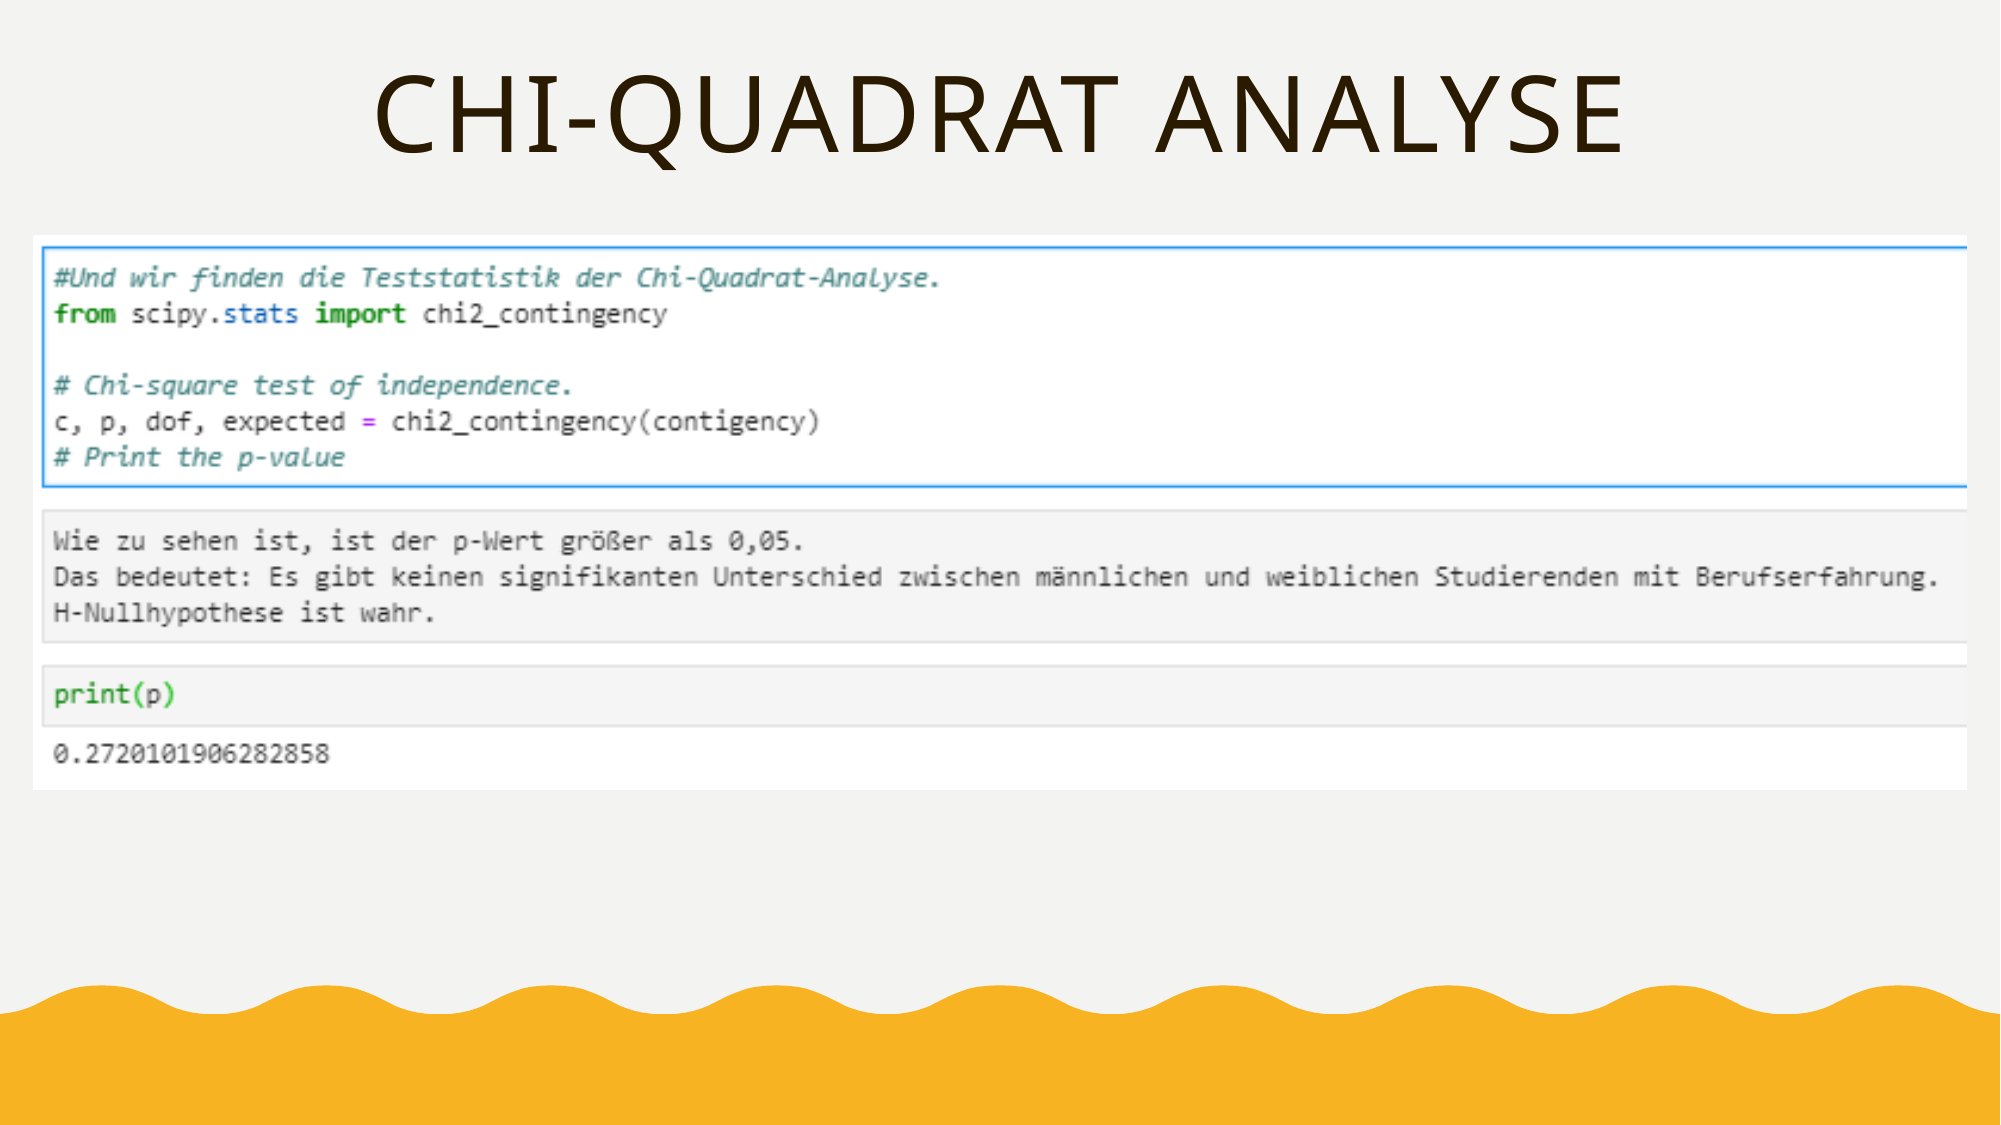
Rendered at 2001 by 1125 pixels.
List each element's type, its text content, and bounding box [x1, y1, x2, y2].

text_box [0, 984, 2000, 1125]
picture [32, 235, 1967, 790]
text_box [0, 0, 2000, 1013]
text_box CHI-QUADRAT Analyse [125, 0, 1875, 183]
